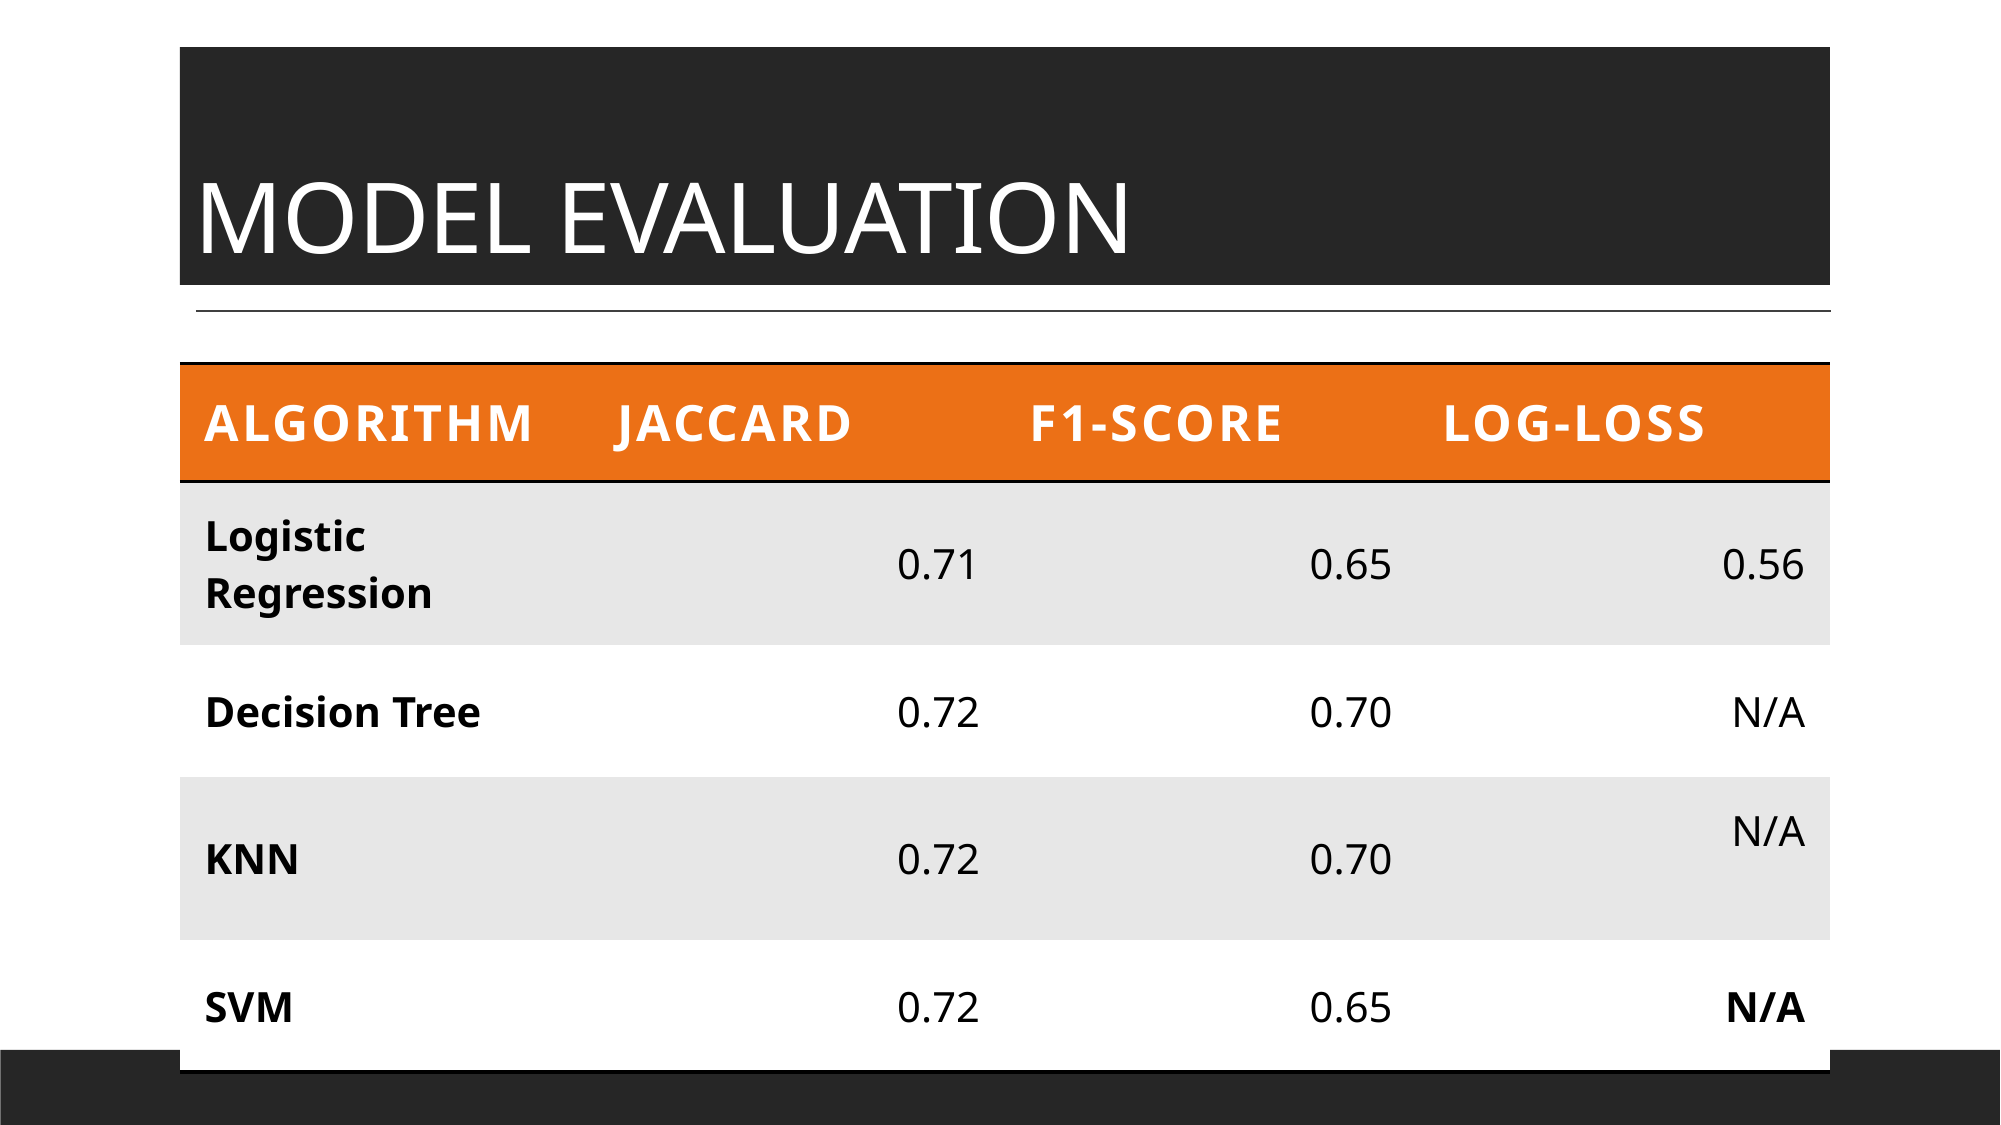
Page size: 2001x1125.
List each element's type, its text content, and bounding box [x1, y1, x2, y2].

table_header F1-Score [1005, 365, 1417, 480]
table_cell SVM [180, 940, 592, 1070]
table_cell 0.72 [592, 777, 1005, 940]
table_cell 0.71 [592, 483, 1005, 645]
table_cell 0.70 [1005, 645, 1417, 777]
table_cell 0.65 [1005, 940, 1417, 1070]
table_header Algorithm [180, 365, 592, 480]
table_cell Decision Tree [180, 645, 592, 777]
table_cell N/A [1417, 645, 1830, 777]
table_cell KNN [180, 777, 592, 940]
table_cell Logistic Regression [180, 483, 592, 645]
text_box Model Evaluation [179, 47, 1830, 285]
table_cell 0.72 [592, 940, 1005, 1070]
table_cell 0.70 [1005, 777, 1417, 940]
table_header Log-Loss [1417, 365, 1830, 480]
table_cell 0.56 [1417, 483, 1830, 645]
table_cell N/A [1417, 777, 1830, 940]
table_cell N/A [1417, 940, 1830, 1070]
table_cell 0.72 [592, 645, 1005, 777]
table_cell 0.65 [1005, 483, 1417, 645]
table_header Jaccard [592, 365, 1005, 480]
